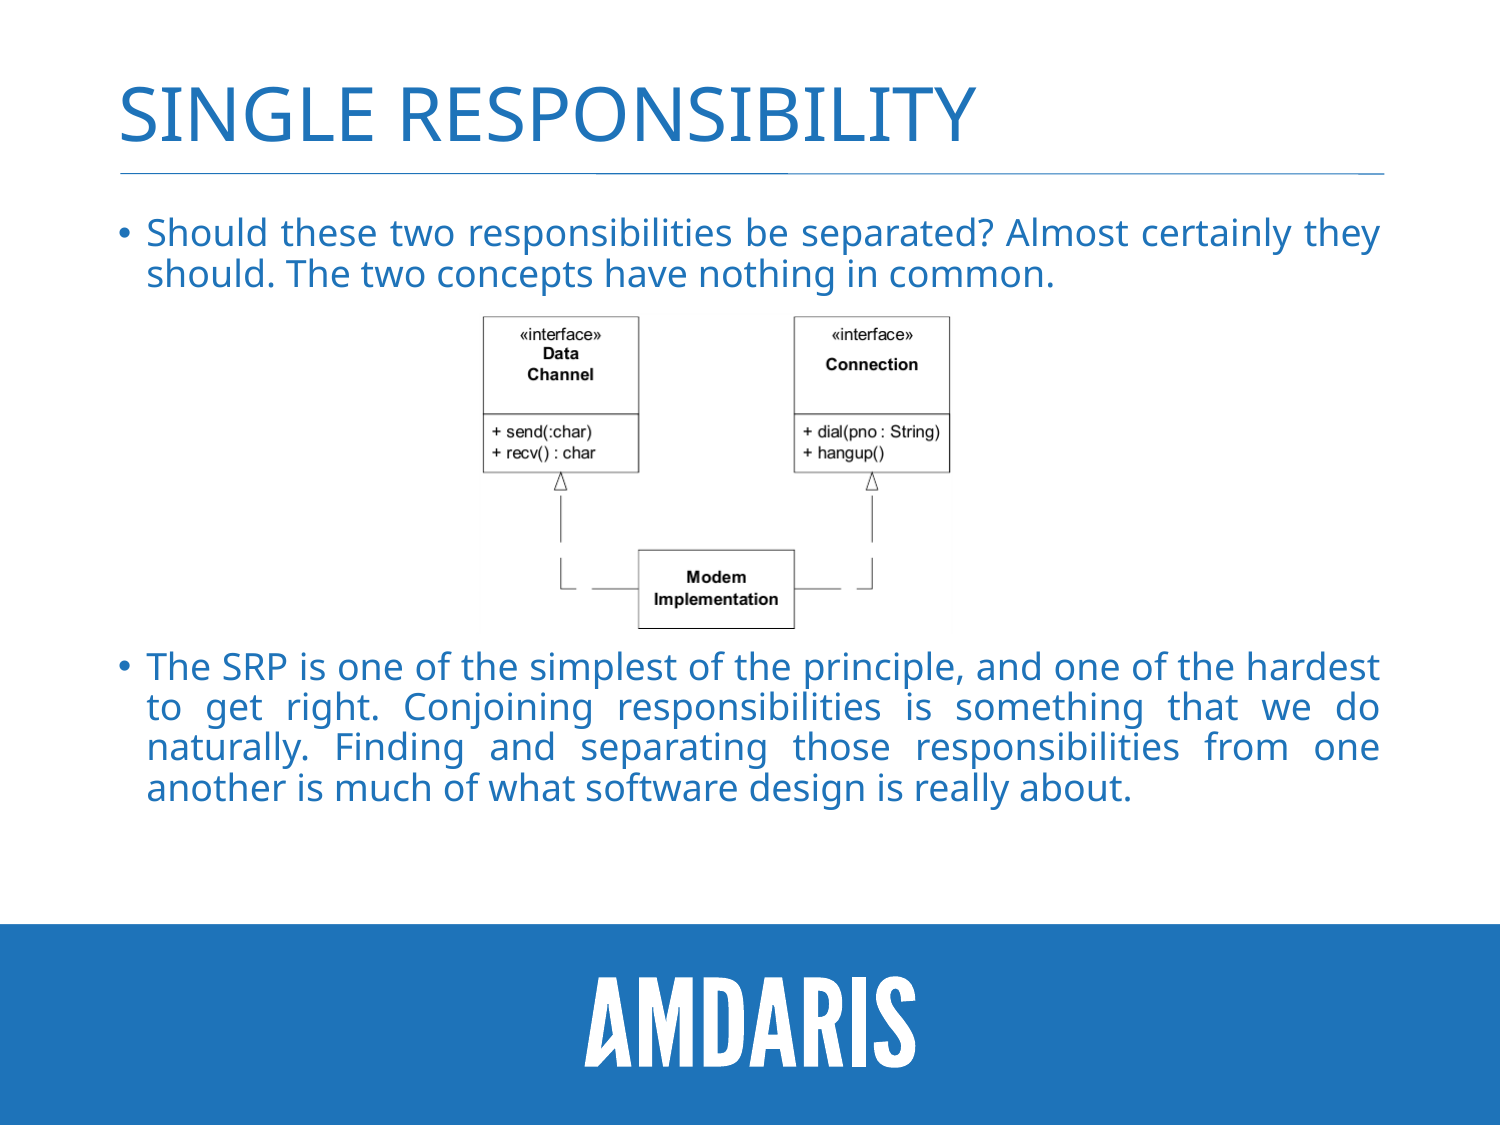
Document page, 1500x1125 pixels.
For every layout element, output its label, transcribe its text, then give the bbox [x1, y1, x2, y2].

list Should these two responsibilities be separated? Almost certainly they should. The two concepts have nothing in common. The SRP is one of the simplest of the principle, and one of the hardest to get right. Conjoining responsibilities is something that we do naturally. Finding and separating those responsibilities from one another is much of what software design is really about. [103, 206, 1397, 887]
picture [448, 306, 976, 634]
title Single Responsibility [103, 59, 1397, 175]
